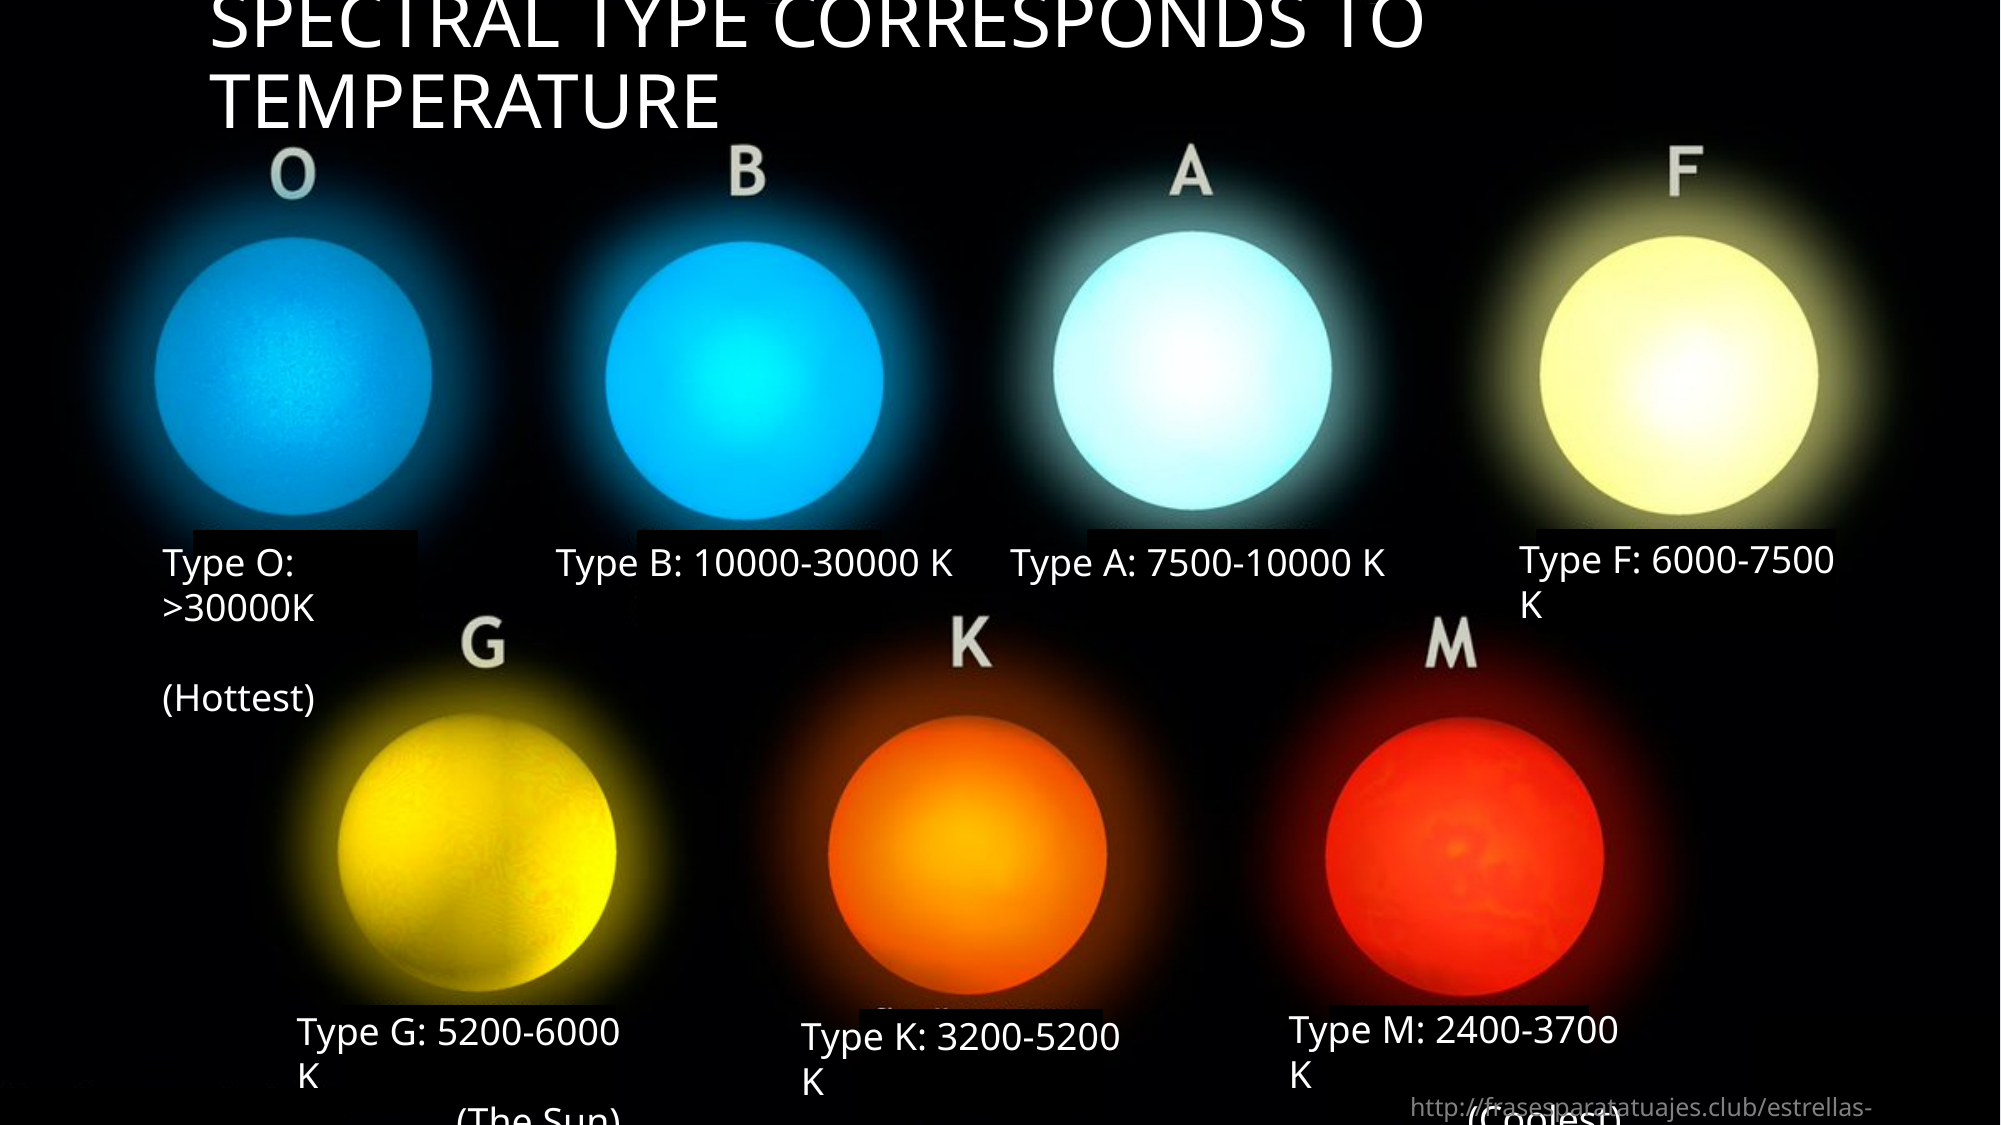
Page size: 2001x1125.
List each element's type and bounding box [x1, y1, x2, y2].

list [0, 0, 2000, 1125]
